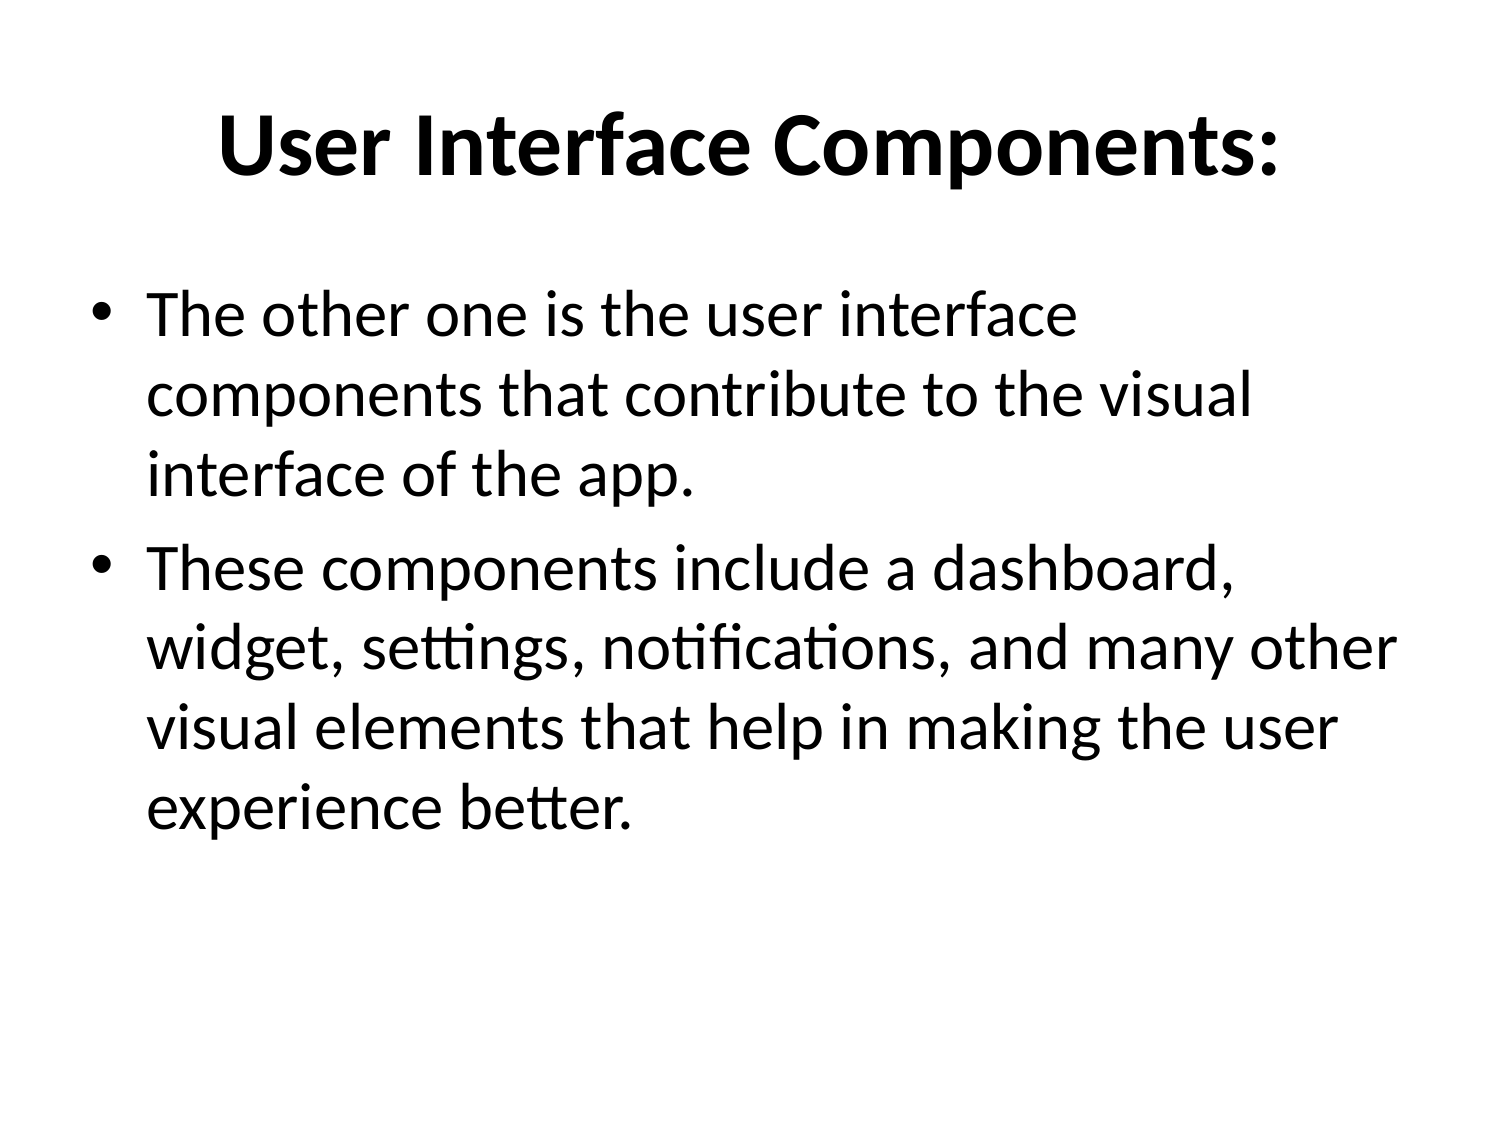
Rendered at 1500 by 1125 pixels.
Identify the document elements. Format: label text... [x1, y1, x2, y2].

list The other one is the user interface components that contribute to the visual interface of the app. These components include a dashboard, widget, settings, notifications, and many other visual elements that help in making the user experience better. [75, 262, 1425, 1005]
title User Interface Components: [75, 45, 1425, 233]
